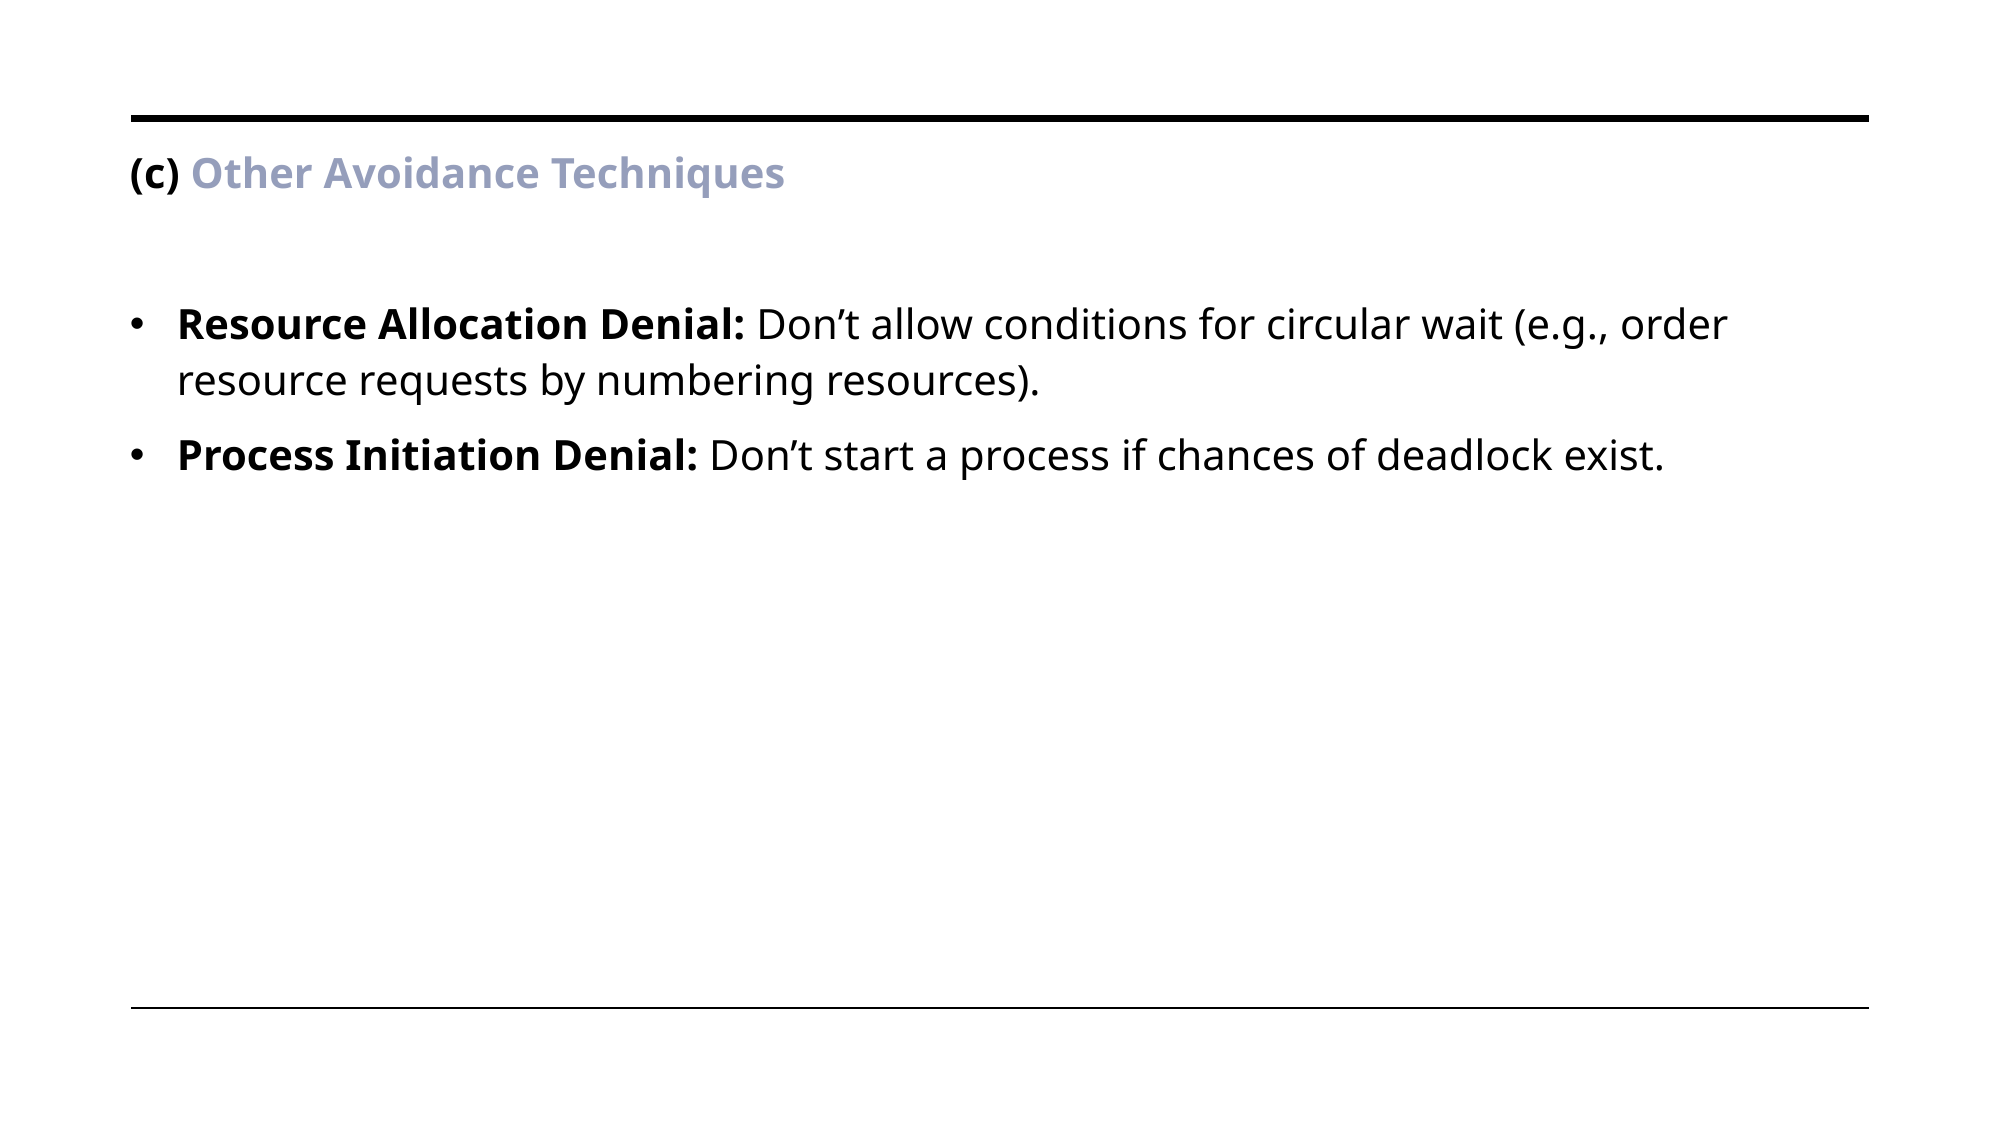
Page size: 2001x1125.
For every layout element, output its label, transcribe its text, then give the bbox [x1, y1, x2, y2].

list (c) Other Avoidance Techniques Resource Allocation Denial: Don’t allow conditions for circular wait (e.g., order resource requests by numbering resources). Process Initiation Denial: Don’t start a process if chances of deadlock exist. [114, 134, 1869, 978]
